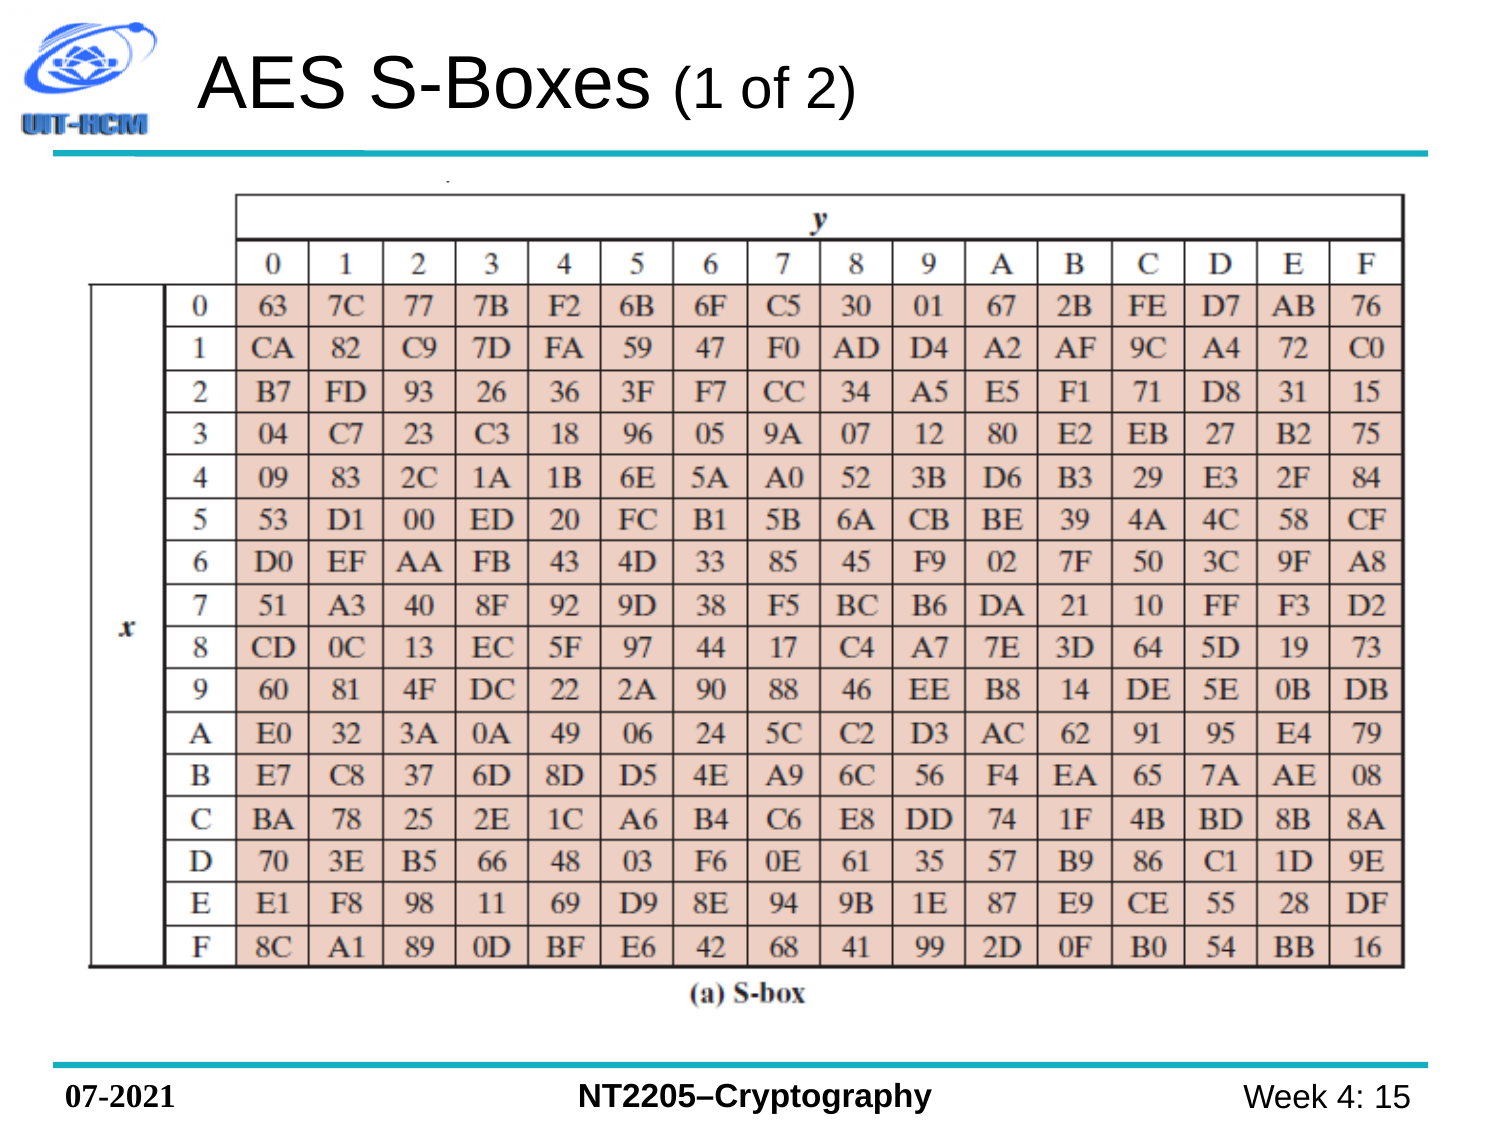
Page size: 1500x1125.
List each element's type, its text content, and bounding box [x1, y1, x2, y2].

picture [5, 8, 174, 147]
picture [83, 180, 1413, 1013]
title AES S-Boxes (1 of 2) [183, 0, 1413, 180]
